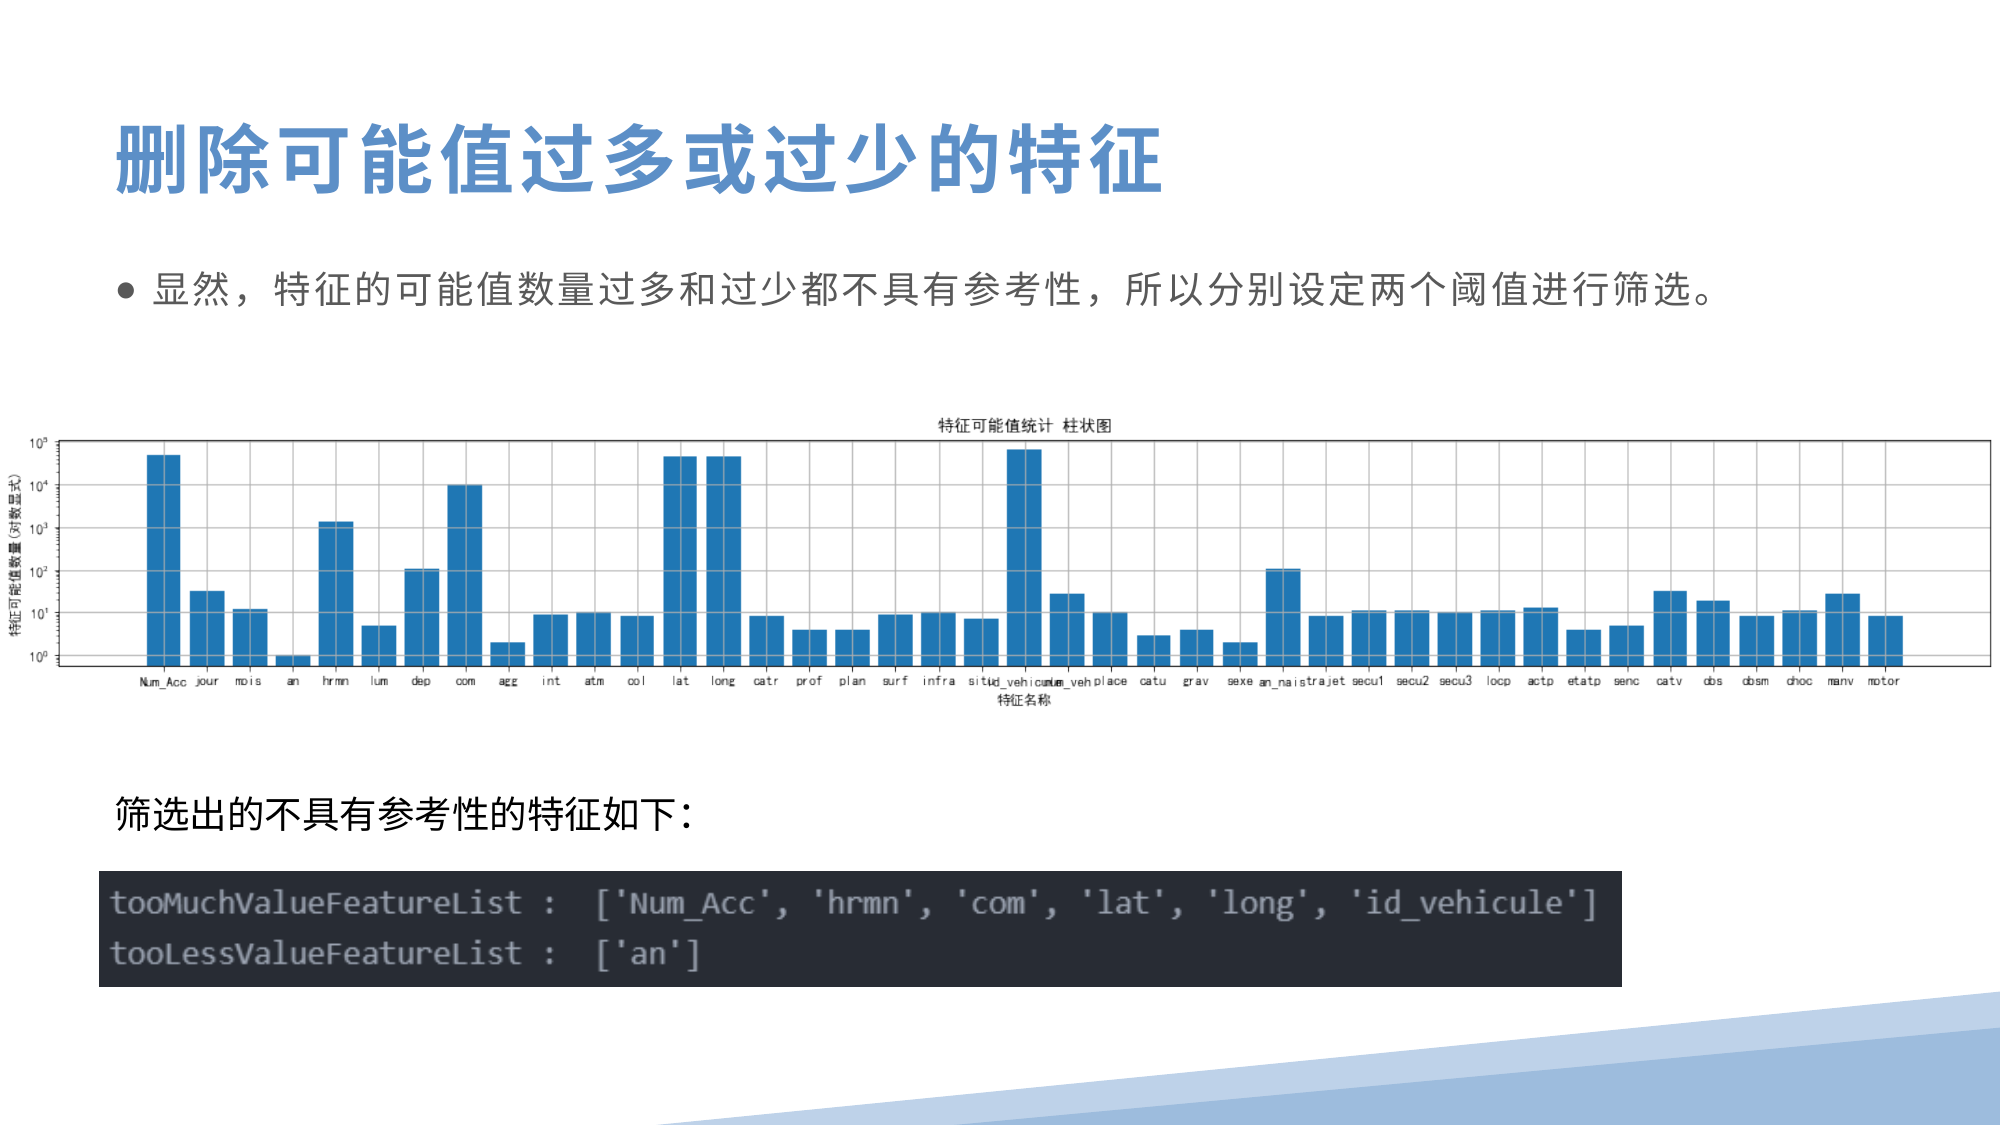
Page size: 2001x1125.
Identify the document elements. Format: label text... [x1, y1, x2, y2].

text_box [656, 991, 2000, 1125]
text_box 筛选出的不具有参考性的特征如下： [99, 783, 730, 843]
title 删除可能值过多或过少的特征 [99, 99, 1900, 216]
list 显然，特征的可能值数量过多和过少都不具有参考性，所以分别设定两个阈值进行筛选。 [99, 244, 1900, 408]
picture [0, 408, 2000, 716]
list 显然，特征的可能值数量过多和过少都不具有参考性，所以分别设定两个阈值进行筛选。 [99, 716, 1900, 1026]
picture [99, 870, 1622, 987]
